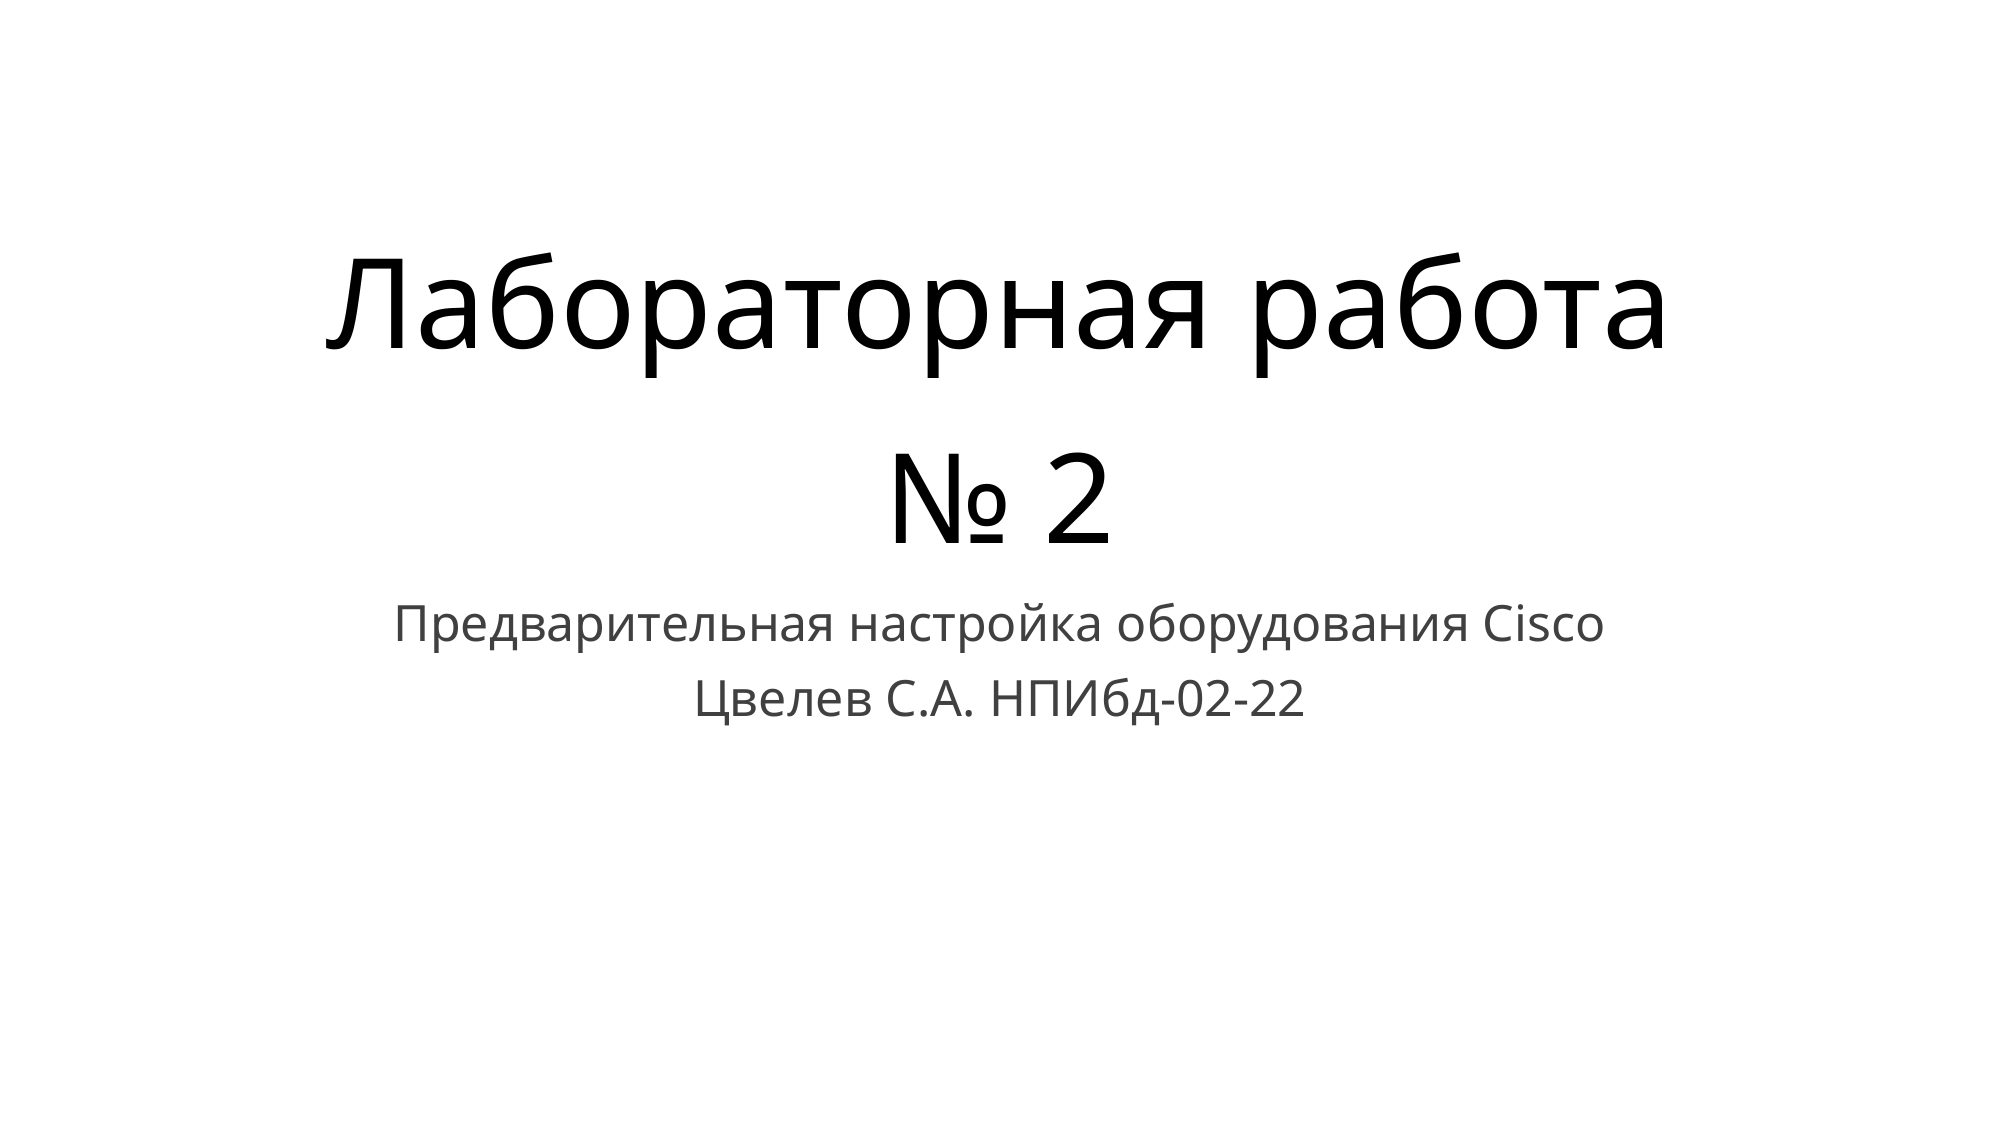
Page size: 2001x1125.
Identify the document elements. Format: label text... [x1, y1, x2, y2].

title Лабораторная работа № 2 [249, 217, 1750, 576]
subtitle Предварительная настройка оборудования Cisco Цвелев С.А. НПИбд-02-22 [249, 590, 1750, 863]
